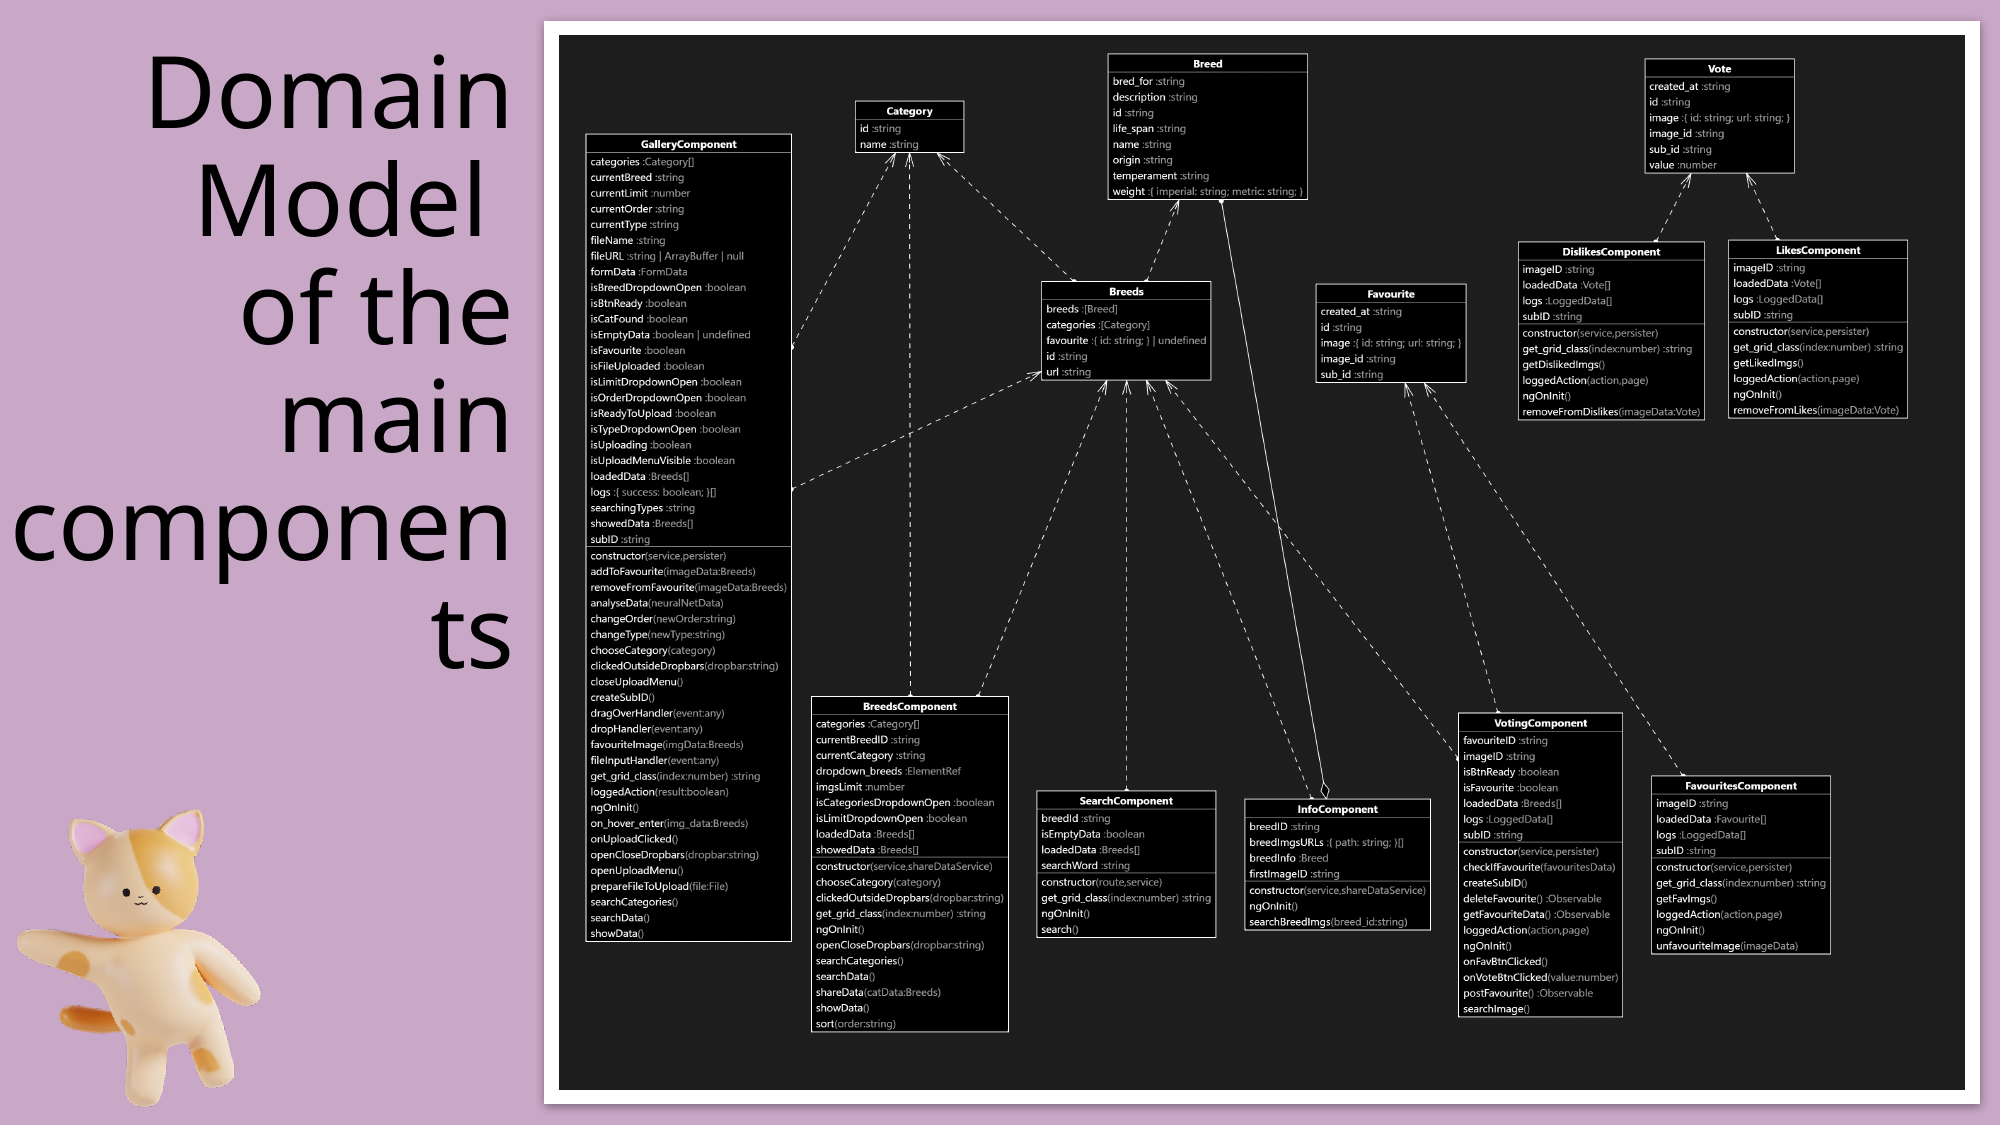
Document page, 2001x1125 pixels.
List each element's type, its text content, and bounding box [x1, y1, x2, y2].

picture [0, 751, 360, 1125]
text_box Domain Model of the main components [0, 35, 529, 812]
picture [558, 35, 1966, 1090]
